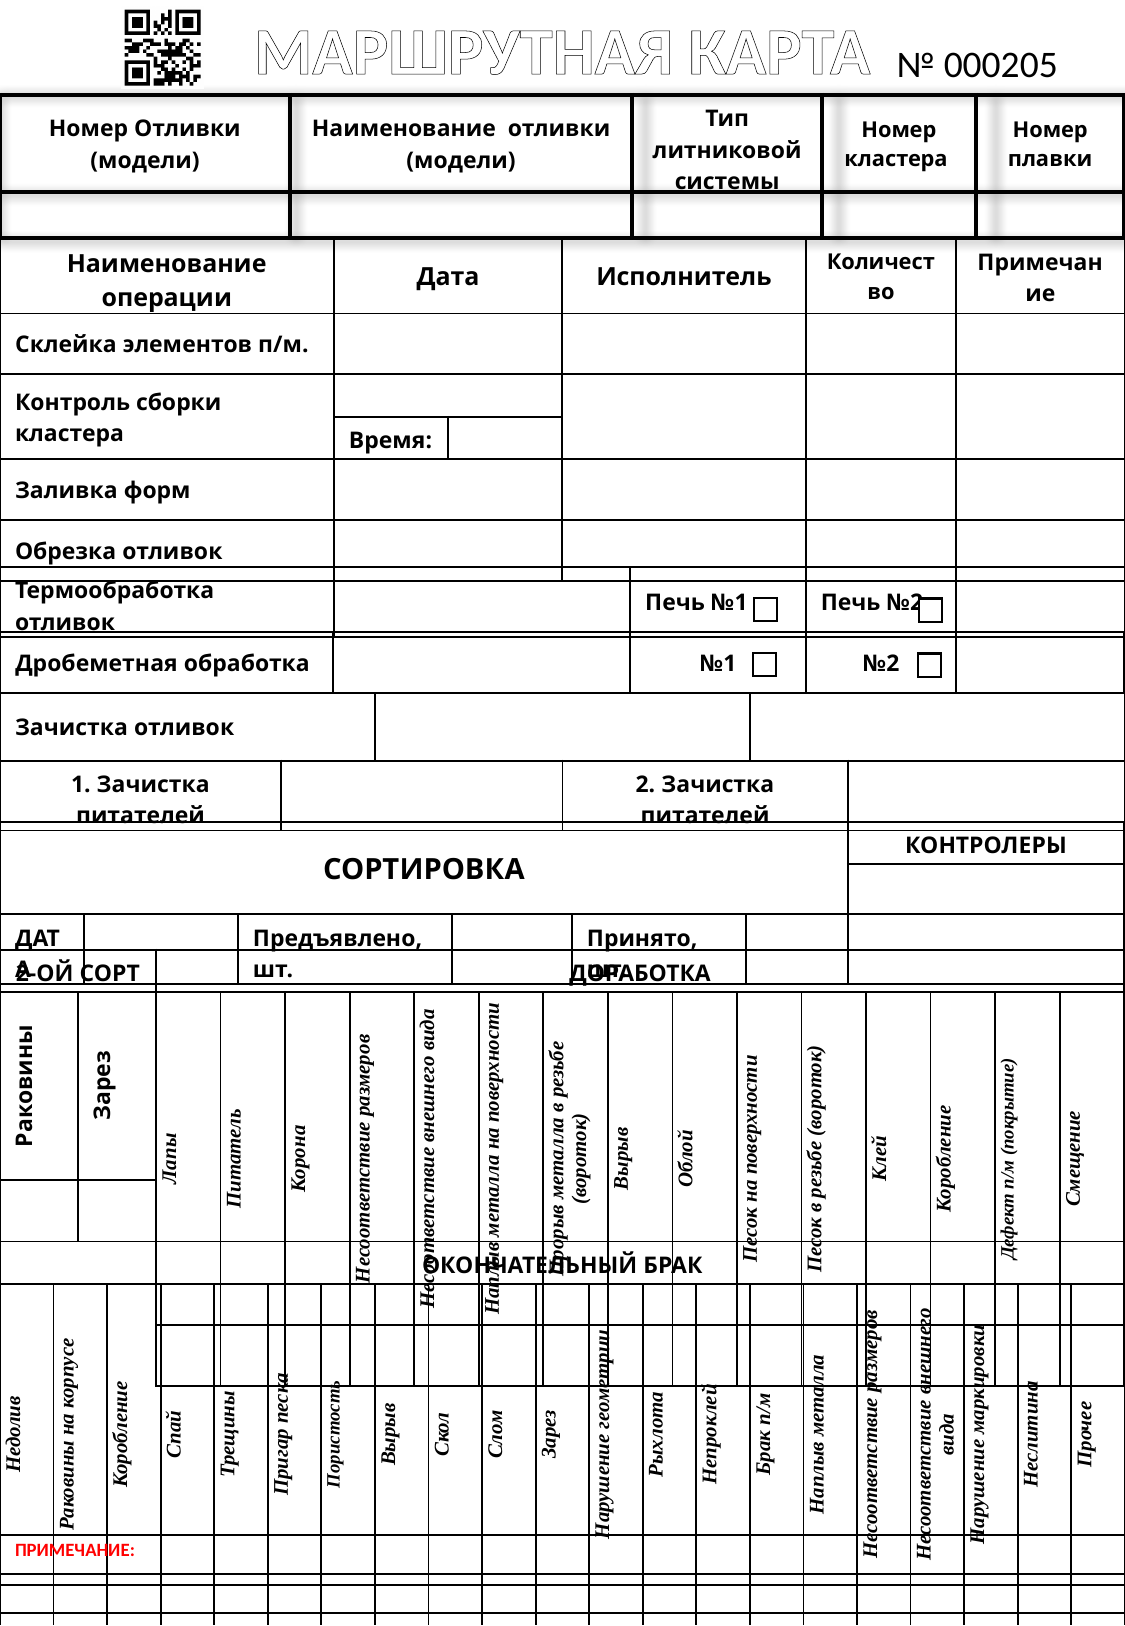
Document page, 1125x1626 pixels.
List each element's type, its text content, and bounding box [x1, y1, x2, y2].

table_header СОРТИРОВКА [1, 823, 847, 913]
table_header Печь №1 [631, 568, 805, 631]
table_header Количество [807, 239, 955, 313]
text_box МАРШРУТНАЯ КАРТА [238, 0, 886, 87]
table_cell Раковины на корпусе [54, 1285, 106, 1534]
table_cell Корона [286, 993, 349, 1241]
table_cell [563, 314, 805, 373]
table_cell [849, 865, 1123, 913]
table_cell ДАТА [1, 915, 83, 983]
table_header КОНТРОЛЕРЫ [849, 823, 1123, 863]
table_cell Наплыв металла [804, 1285, 856, 1534]
table_cell Рыхлота [644, 1285, 695, 1534]
table_cell [590, 1614, 642, 1625]
table_cell [335, 314, 561, 373]
table_cell [162, 1614, 213, 1625]
table_cell [563, 460, 805, 519]
table_cell [824, 194, 974, 236]
table_cell [957, 375, 1124, 458]
table_header Исполнитель [563, 239, 805, 313]
table_header Номер Отливки (модели) [2, 97, 288, 190]
table_cell [858, 1614, 910, 1625]
table_cell Прочее [1072, 1285, 1124, 1534]
table_cell Смещение [1061, 993, 1123, 1241]
table_header ДОРАБОТКА [157, 985, 1123, 991]
table_cell Слом [483, 1285, 535, 1534]
table_cell Коробление [931, 993, 994, 1241]
table_cell Раковины [1, 993, 77, 1179]
table_cell Дефект п/м (покрытие) [996, 993, 1059, 1241]
table_cell [1, 1575, 1124, 1612]
table_cell Несоответствие внешнего вида [911, 1285, 963, 1534]
table_header Наименование операции [1, 239, 333, 313]
table_header ОКОНЧАТЕЛЬНЫЙ БРАК [1, 1242, 1124, 1283]
table_cell Склейка элементов п/м. [1, 314, 333, 373]
table_cell [804, 1614, 856, 1625]
table_header Номер плавки [978, 97, 1122, 190]
table_cell Пористость [322, 1285, 374, 1534]
table_cell Несоответствие размеров [351, 993, 413, 1241]
table_cell [449, 418, 561, 458]
table_cell [292, 194, 630, 236]
table_cell Недолив [1, 1285, 53, 1534]
table_cell [911, 1614, 963, 1625]
table_cell Несоответствие размеров [858, 1285, 910, 1534]
table_header Тип литниковой системы [634, 97, 820, 190]
table_header [751, 694, 1124, 760]
table_cell [1, 1181, 77, 1241]
table_cell Неслитина [1019, 1285, 1070, 1534]
table_cell [747, 915, 847, 983]
table_cell Несоответствие внешнего вида [415, 993, 478, 1241]
table_cell [1, 1614, 53, 1625]
table_header [957, 633, 1123, 692]
table_cell Коробление [108, 1285, 160, 1534]
table_cell Время: [335, 418, 447, 458]
table_cell [537, 1614, 588, 1625]
table_cell Песок в резьбе (вороток) [802, 993, 865, 1241]
table_header [335, 568, 629, 631]
table_header [282, 762, 562, 821]
table_cell Наплыв металла на поверхности [480, 993, 542, 1241]
table_header Примечание [957, 239, 1124, 313]
table_header 1. Зачистка питателей [1, 762, 280, 821]
table_cell Питатель [221, 993, 284, 1241]
table_cell Брак п/м [751, 1285, 803, 1534]
table_cell [335, 375, 561, 416]
table_cell [965, 1614, 1017, 1625]
table_cell [751, 1614, 803, 1625]
table_header Номер кластера [824, 97, 974, 190]
table_cell [335, 460, 561, 519]
table_cell [978, 194, 1122, 236]
table_cell [429, 1614, 481, 1625]
table_cell [807, 460, 955, 519]
table_cell Заливка форм [1, 460, 333, 519]
table_cell [807, 521, 955, 566]
table_cell Предъявлено, шт. [239, 915, 451, 983]
table_header Дата [335, 239, 561, 313]
table_header [376, 694, 749, 760]
table_cell Клей [867, 993, 930, 1241]
table_header №1 [631, 633, 805, 692]
table_header Наименование отливки (модели) [292, 97, 630, 190]
table_cell Пригар песка [269, 1285, 320, 1534]
table_cell Обрезка отливок [1, 521, 333, 566]
table_cell Нарушение маркировки [965, 1285, 1017, 1534]
table_header Термообработка отливок [1, 568, 333, 631]
table_cell [957, 460, 1124, 519]
table_cell Облой [673, 993, 736, 1241]
table_header 2. Зачистка питателей [563, 762, 847, 821]
table_cell [563, 375, 805, 458]
table_cell [108, 1614, 160, 1625]
table_cell [563, 521, 805, 566]
table_cell Нарушение геометрии [590, 1285, 642, 1534]
table_cell Зарез [537, 1285, 588, 1534]
table_cell [2, 194, 288, 236]
table_cell [1072, 1614, 1124, 1625]
text_box № 000205 [881, 32, 1073, 93]
table_cell [849, 915, 1123, 983]
table_header Печь №2 [807, 568, 955, 631]
table_header [957, 568, 1124, 631]
table_cell [335, 521, 561, 566]
table_cell Непроклей [697, 1285, 749, 1534]
table_cell [79, 1181, 155, 1241]
table_cell [807, 314, 955, 373]
table_cell Принято, шт. [573, 915, 745, 983]
table_header [334, 633, 629, 692]
table_cell [85, 915, 237, 983]
picture [121, 6, 204, 89]
table_cell [957, 521, 1124, 566]
table_header Дробеметная обработка [1, 633, 332, 692]
table_cell Зарез [79, 993, 155, 1179]
table_header 2-ОЙ СОРТ [1, 985, 155, 991]
table_cell Трещины [215, 1285, 267, 1534]
table_cell [376, 1614, 428, 1625]
table_cell [957, 314, 1124, 373]
table_cell [644, 1614, 695, 1625]
table_cell [322, 1614, 374, 1625]
table_cell Песок на поверхности [738, 993, 801, 1241]
table_cell [1019, 1614, 1070, 1625]
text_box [752, 597, 943, 678]
table_cell [634, 194, 820, 236]
table_cell [807, 375, 955, 458]
table_cell Прорыв металла в резьбе (вороток) [544, 993, 607, 1241]
table_cell [54, 1614, 106, 1625]
table_cell Вырыв [609, 993, 672, 1241]
table_cell [215, 1614, 267, 1625]
table_cell Лапы [157, 993, 220, 1241]
table_cell [453, 915, 571, 983]
table_header №2 [807, 633, 955, 692]
table_header Зачистка отливок [1, 694, 374, 760]
table_header ПРИМЕЧАНИЕ: [1, 1536, 1124, 1573]
table_cell Контроль сборки кластера [1, 375, 333, 458]
table_cell Скол [429, 1285, 481, 1534]
table_cell [269, 1614, 320, 1625]
table_cell [697, 1614, 749, 1625]
table_cell Вырыв [376, 1285, 428, 1534]
table_cell Спай [162, 1285, 213, 1534]
table_header [849, 762, 1124, 821]
table_cell [483, 1614, 535, 1625]
